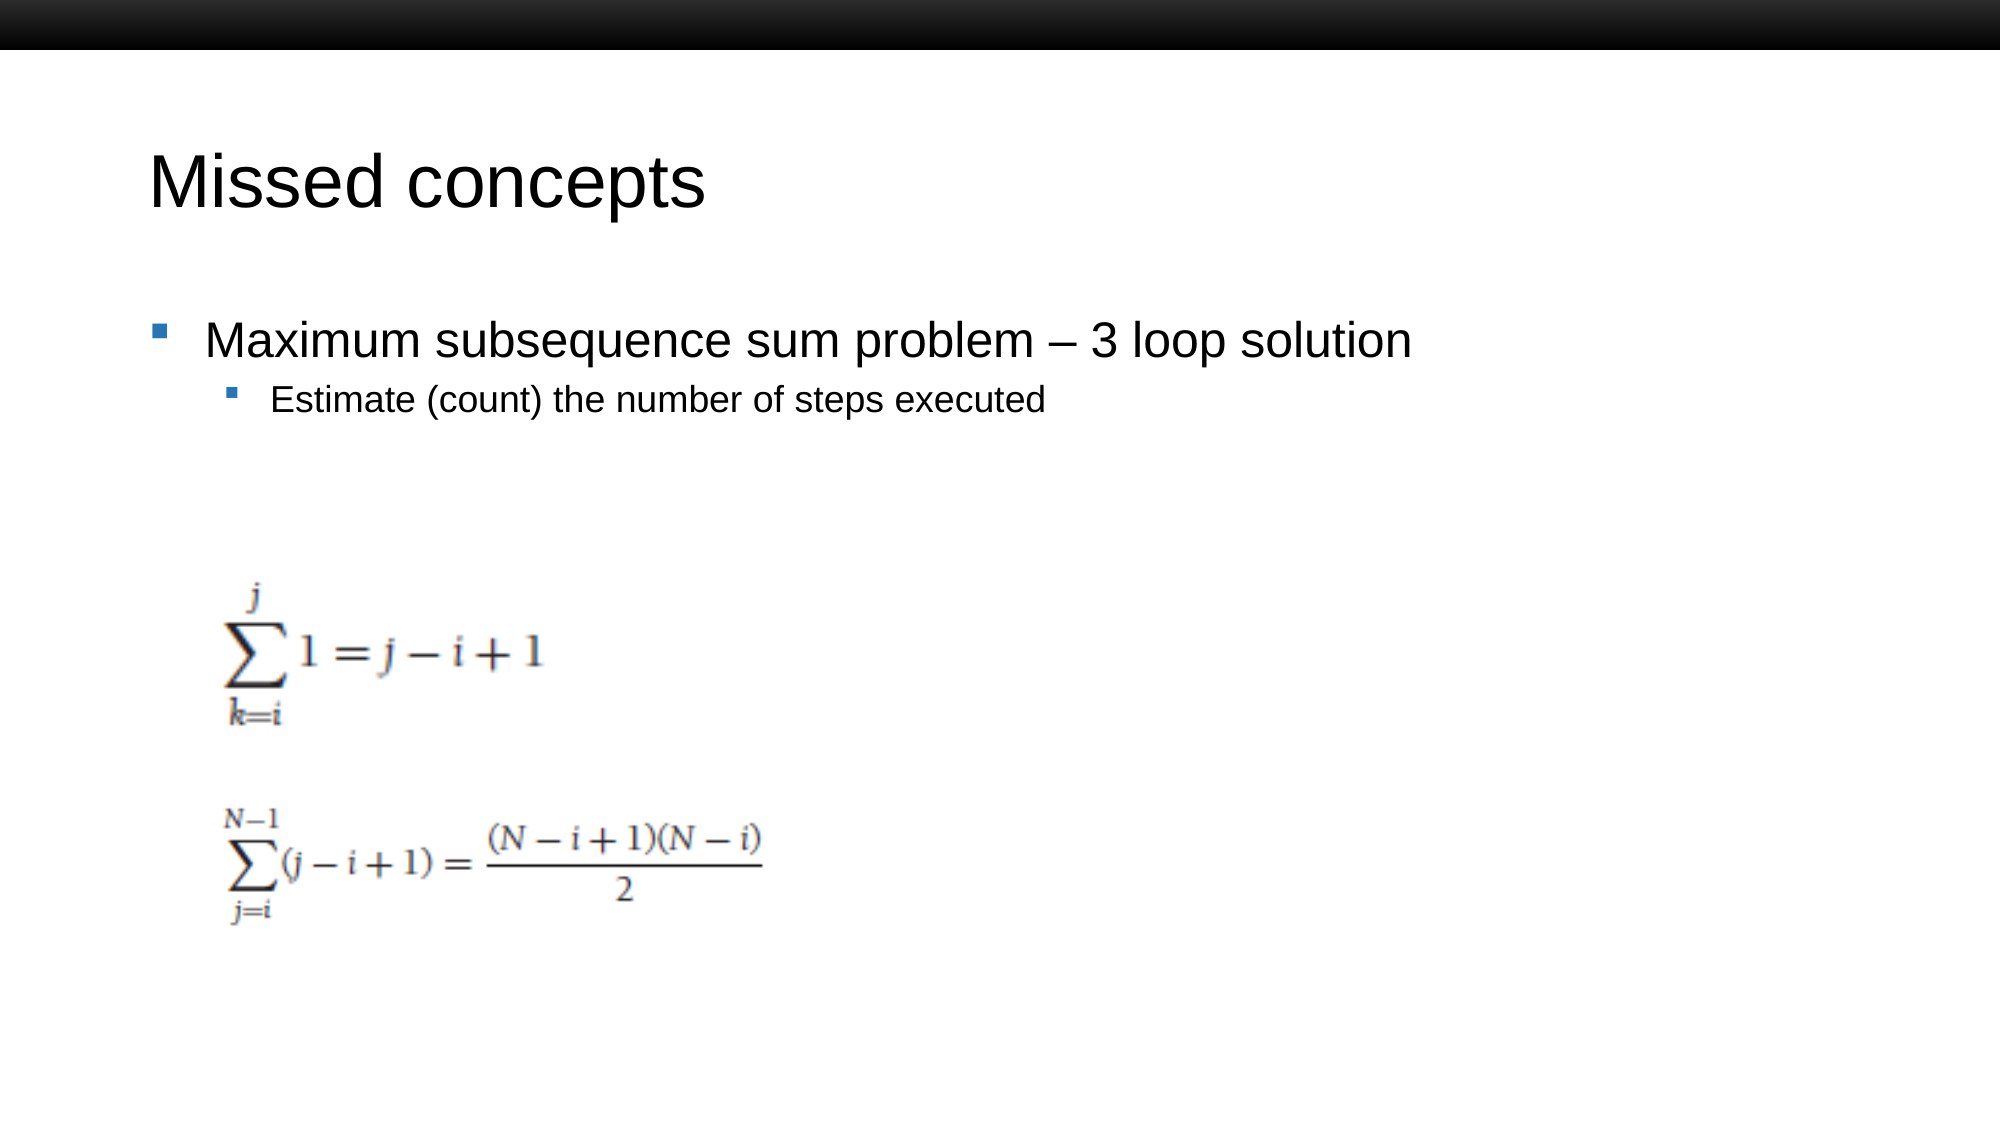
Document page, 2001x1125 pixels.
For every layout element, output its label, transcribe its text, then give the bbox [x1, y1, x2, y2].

title Missed concepts [133, 125, 1867, 238]
list Maximum subsequence sum problem – 3 loop solution Estimate (count) the number of steps executed [133, 299, 1867, 938]
picture [184, 785, 807, 938]
picture [184, 562, 611, 757]
